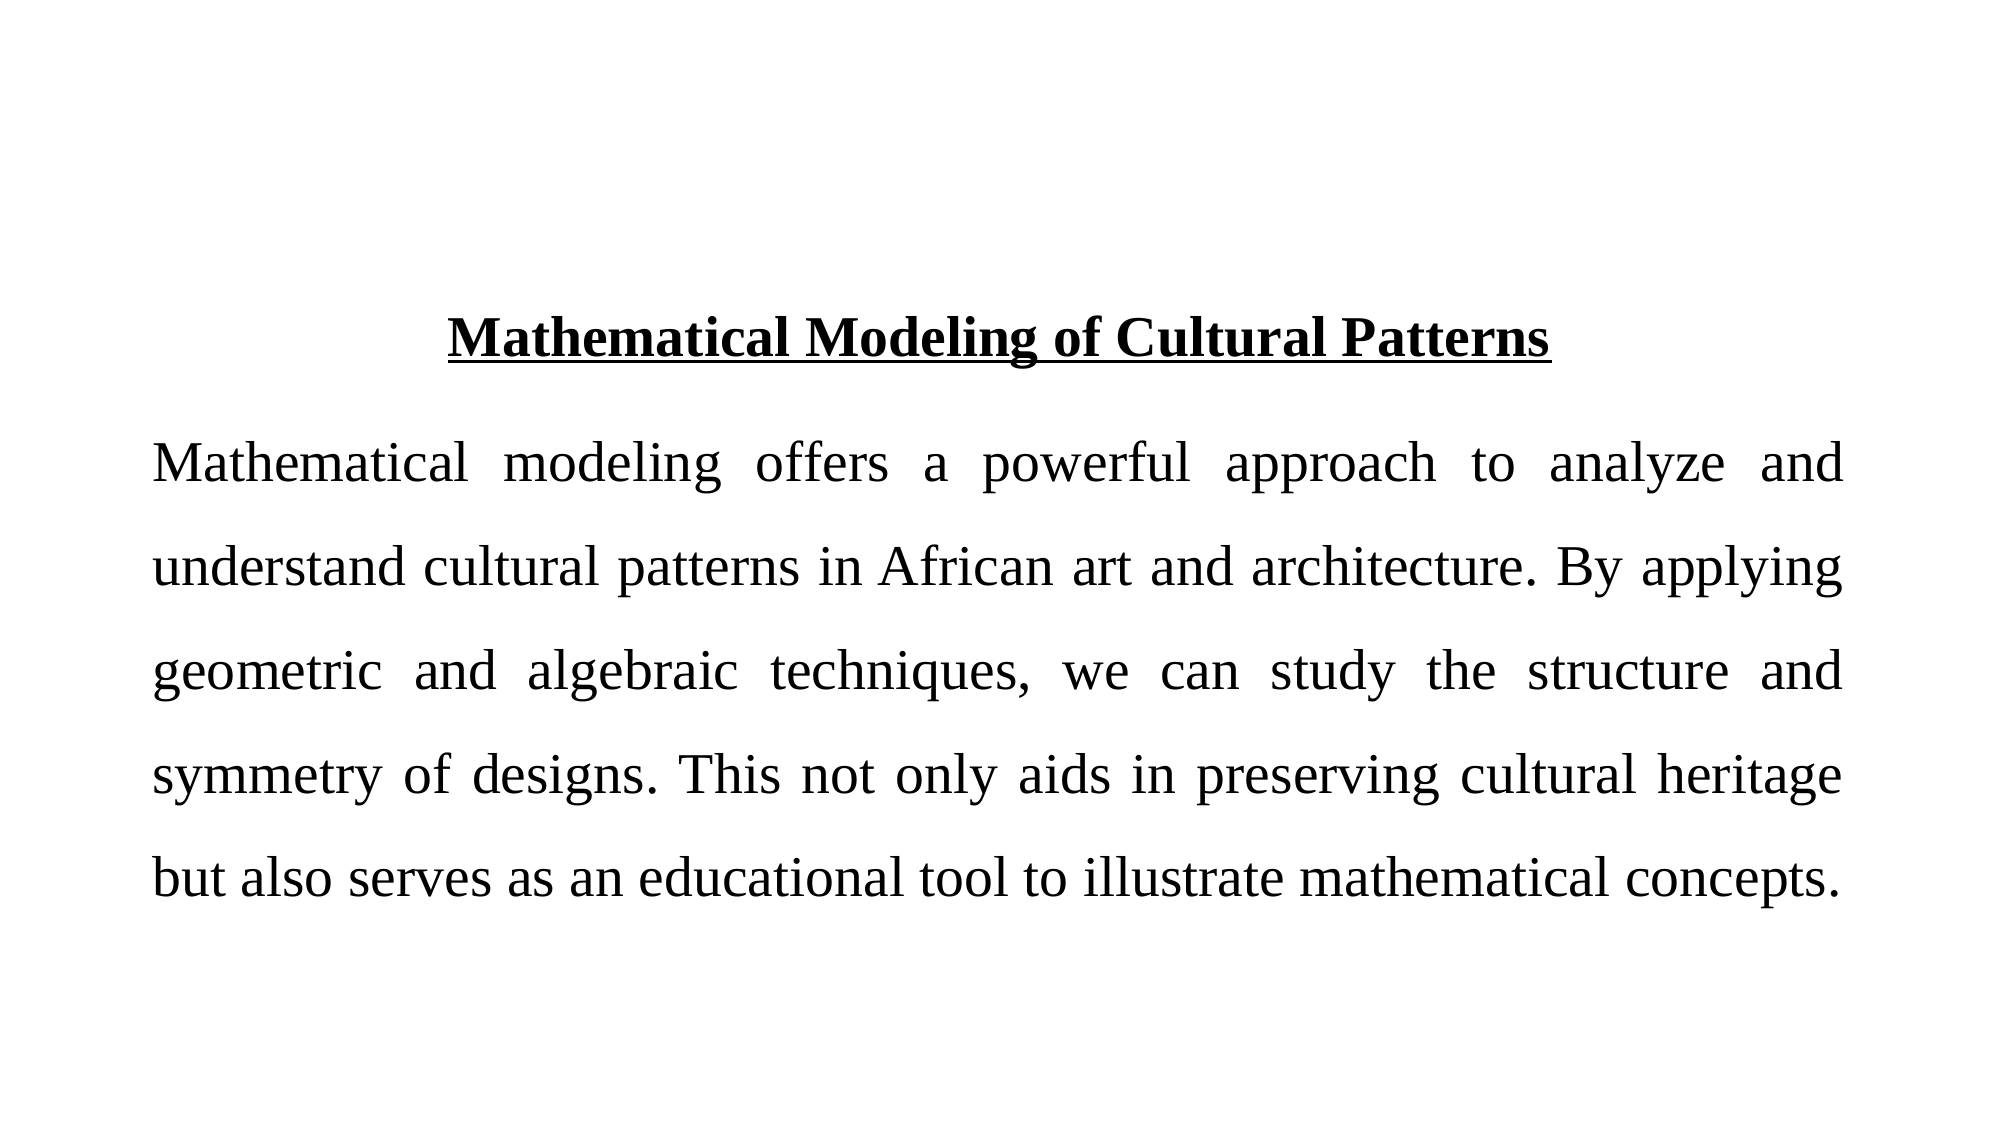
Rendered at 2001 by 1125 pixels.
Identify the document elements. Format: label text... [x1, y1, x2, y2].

list Mathematical Modeling of Cultural Patterns Mathematical modeling offers a powerful approach to analyze and understand cultural patterns in African art and architecture. By applying geometric and algebraic techniques, we can study the structure and symmetry of designs. This not only aids in preserving cultural heritage but also serves as an educational tool to illustrate mathematical concepts. [137, 299, 1863, 1014]
